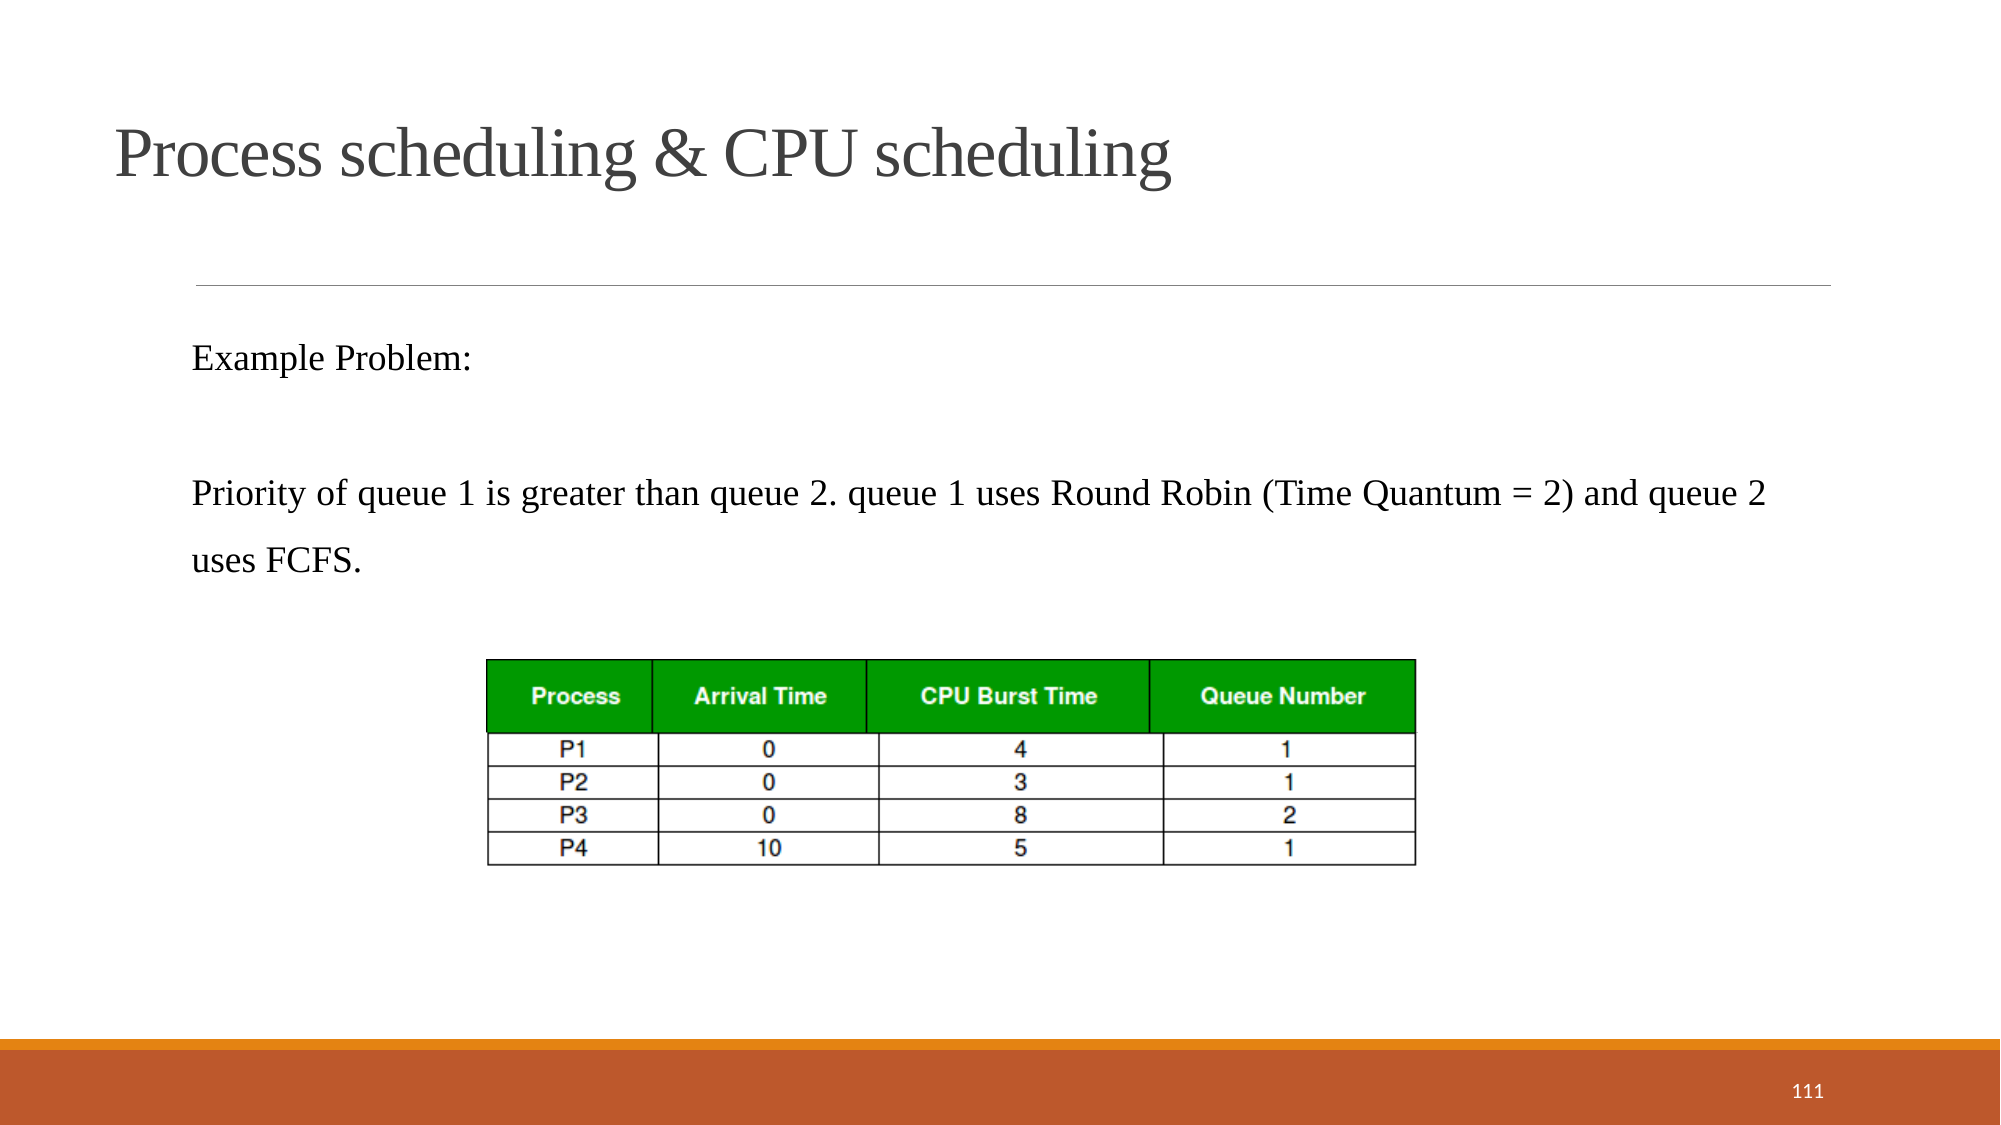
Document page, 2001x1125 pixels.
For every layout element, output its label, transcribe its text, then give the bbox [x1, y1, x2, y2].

text_box Example Problem: Priority of queue 1 is greater than queue 2. queue 1 uses Round Robin (Time Quantum = 2) and queue 2 uses FCFS. [176, 302, 1784, 858]
slide_number 111 [1624, 1059, 1840, 1120]
picture [485, 659, 1419, 939]
text_box Process scheduling & CPU scheduling [99, 57, 1946, 199]
